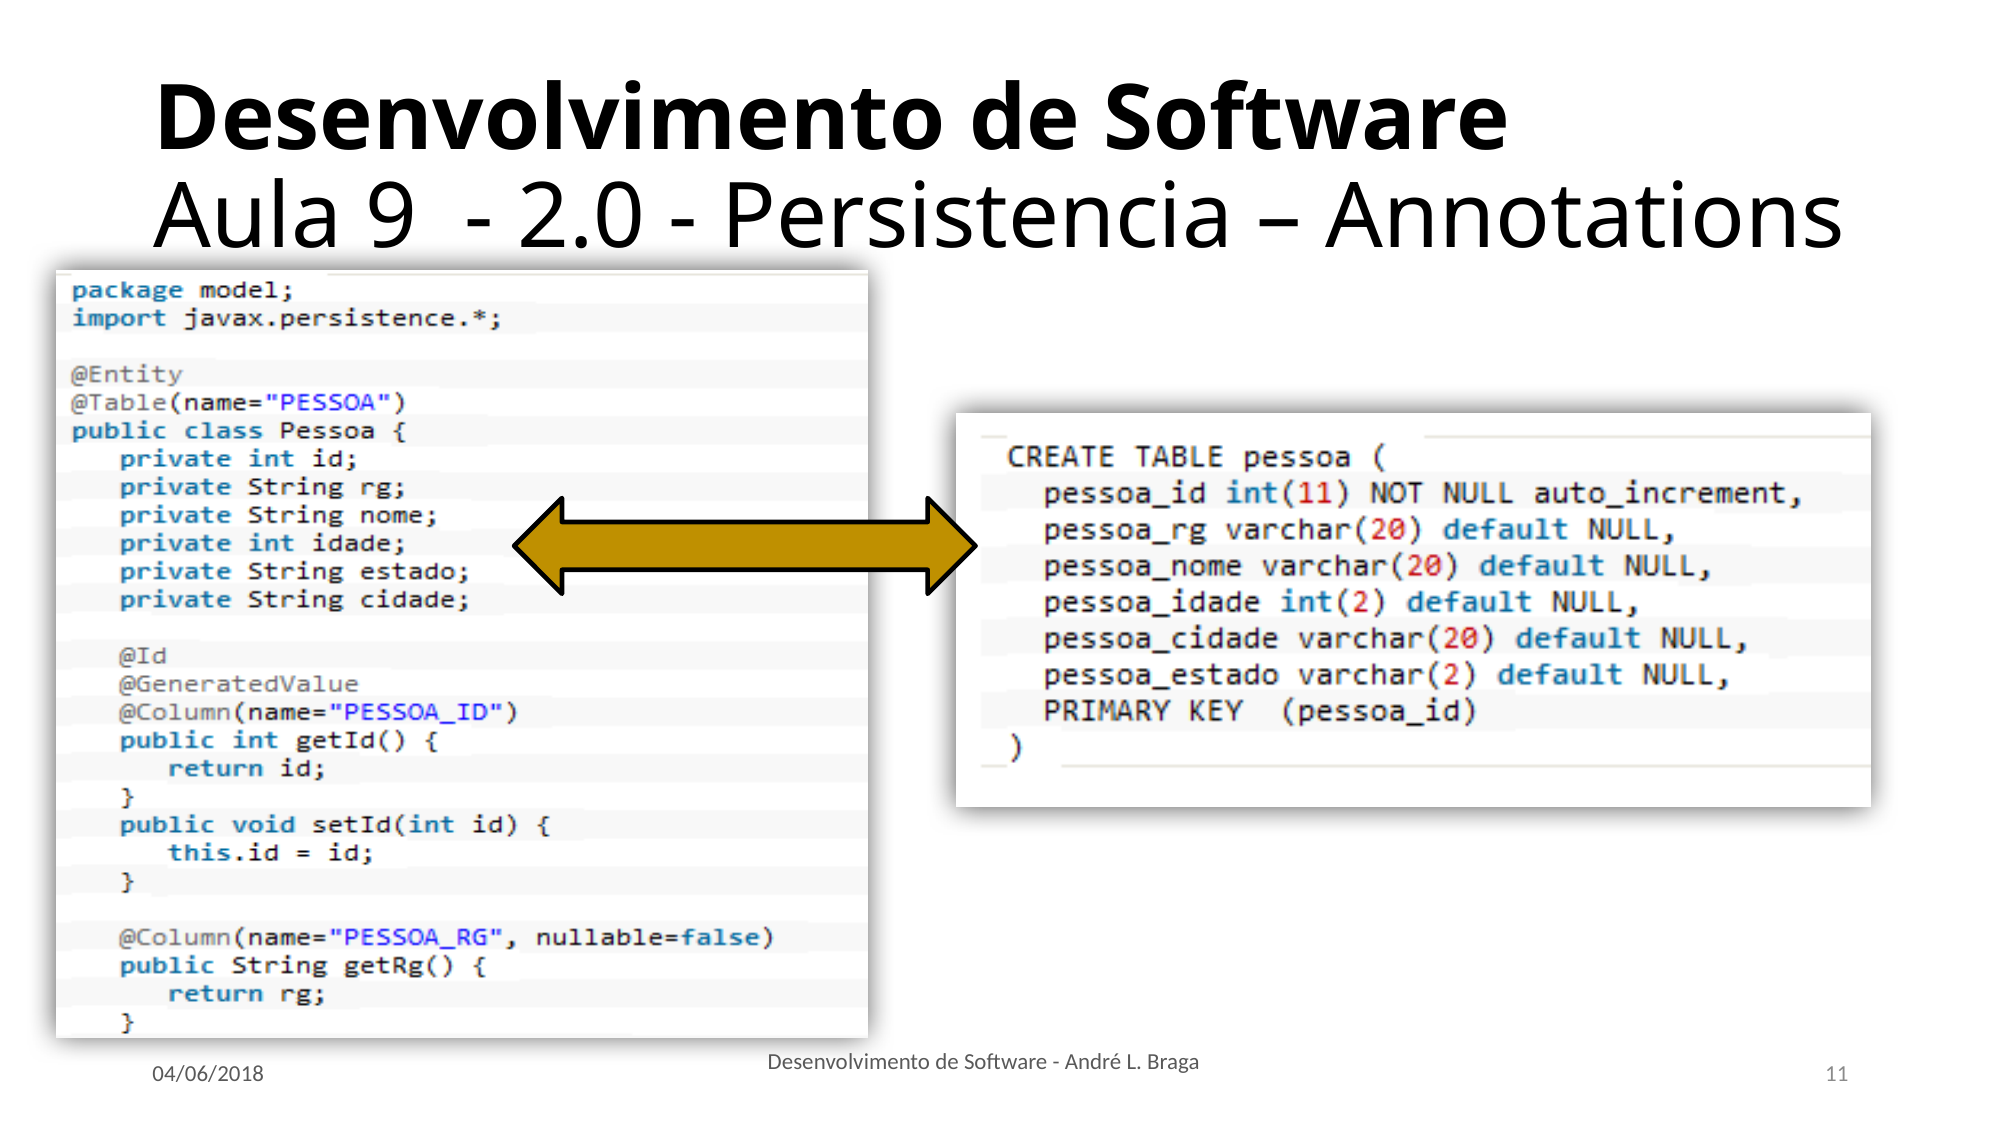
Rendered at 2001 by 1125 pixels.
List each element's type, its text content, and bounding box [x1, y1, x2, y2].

footer Desenvolvimento de Software - André L. Braga [679, 1030, 1289, 1090]
picture [56, 270, 868, 1038]
slide_number 11 [1413, 1042, 1864, 1103]
text_box [868, 497, 956, 595]
picture [956, 413, 1871, 807]
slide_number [137, 1058, 588, 1103]
title Desenvolvimento de Software Aula 9 - 2.0 - Persistencia – Annotations [138, 60, 1864, 278]
